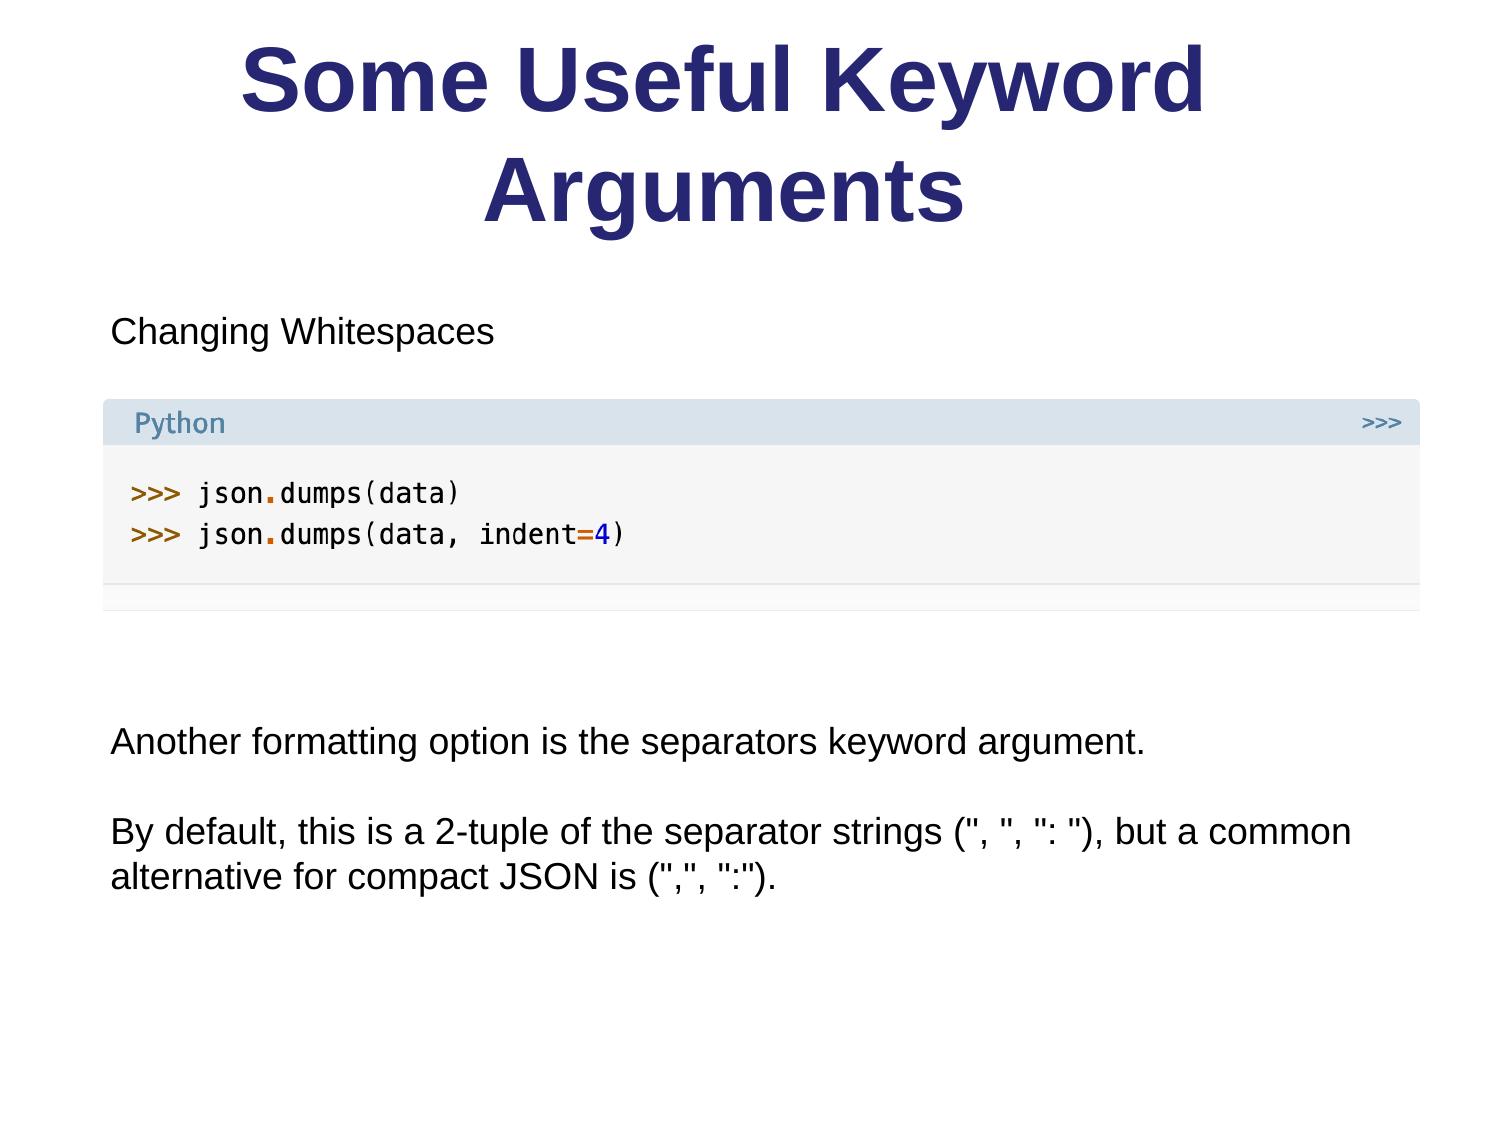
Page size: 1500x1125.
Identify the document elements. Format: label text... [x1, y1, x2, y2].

title Some Useful Keyword Arguments [49, 91, 1400, 172]
text_box Changing Whitespaces [95, 299, 515, 361]
text_box [49, 172, 1447, 279]
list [100, 396, 1426, 611]
text_box Another formatting option is the separators keyword argument. By default, this is a 2-tuple of the separator strings (", ", ": "), but a common alternative for compact JSON is (",", ":"). [95, 709, 1421, 907]
